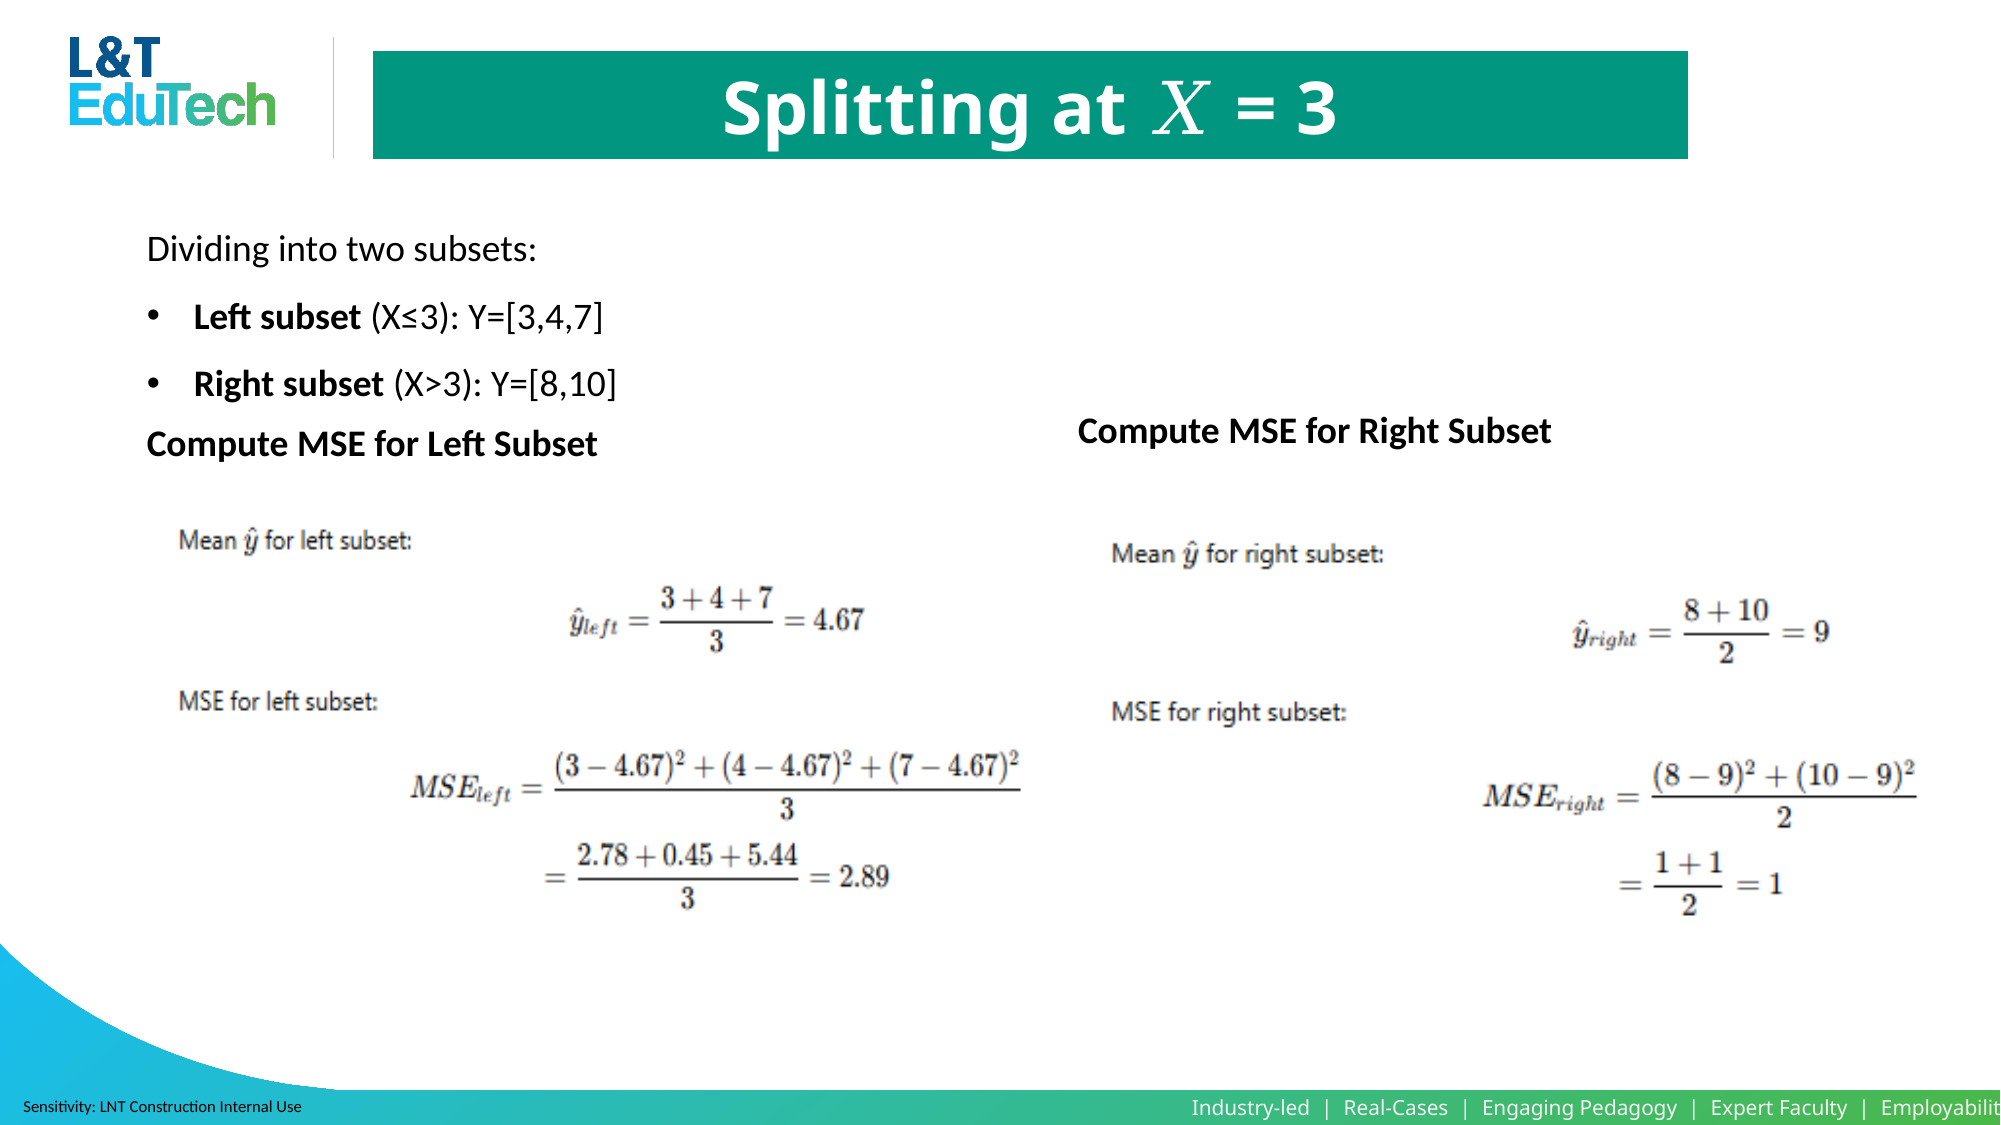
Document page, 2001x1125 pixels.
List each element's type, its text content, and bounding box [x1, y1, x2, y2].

picture [169, 515, 1064, 933]
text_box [372, 50, 1689, 160]
picture [70, 36, 275, 126]
picture [1103, 531, 1960, 933]
text_box Compute MSE for Left Subset [132, 412, 1785, 472]
text_box Compute MSE for Right Subset [1063, 398, 2000, 459]
text_box Dividing into two subsets: Left subset (X≤3): Y=[3,4,7] Right subset (X>3): Y=[8,10] [132, 194, 1150, 412]
